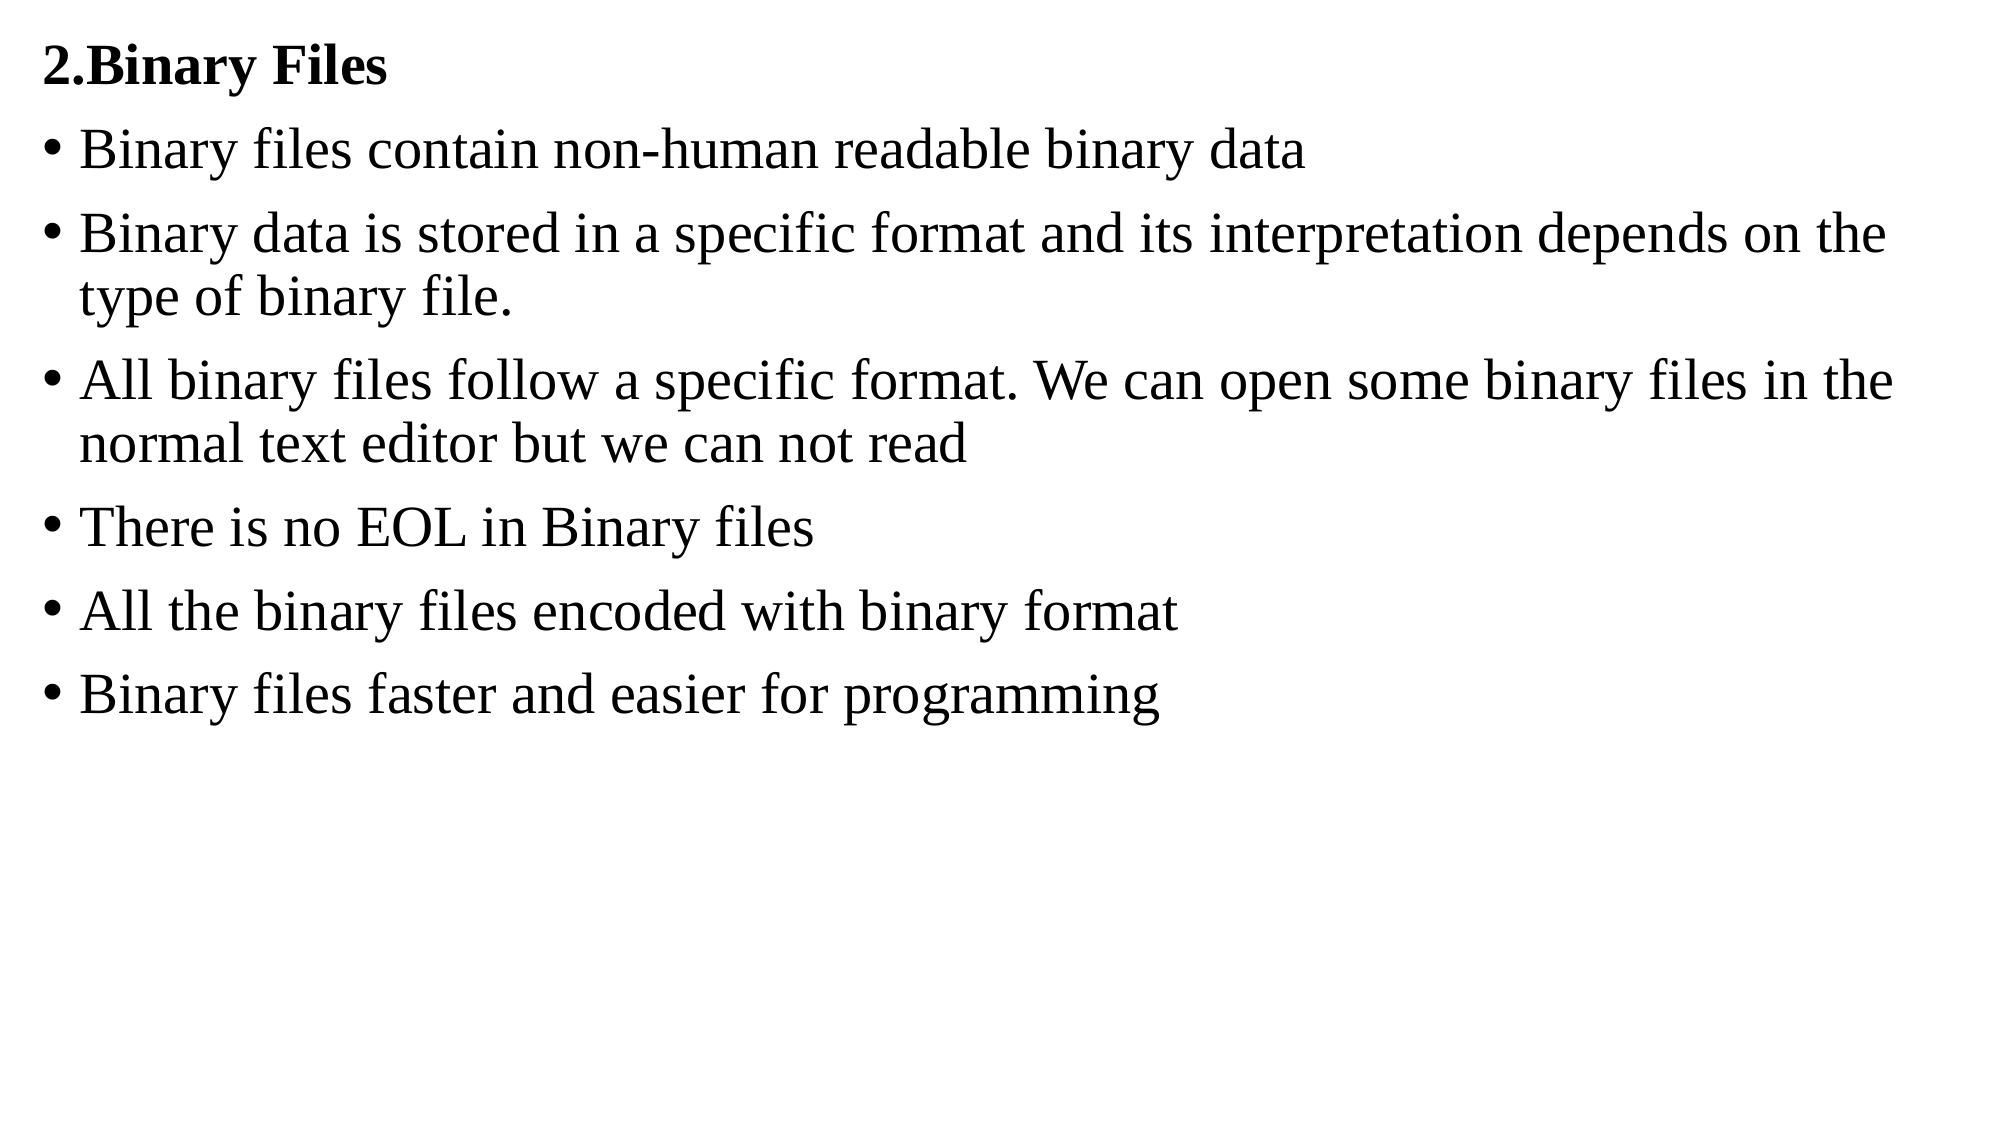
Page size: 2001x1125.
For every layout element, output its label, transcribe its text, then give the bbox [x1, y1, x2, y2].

list 2.Binary Files Binary files contain non-human readable binary data Binary data is stored in a specific format and its interpretation depends on the type of binary file. All binary files follow a specific format. We can open some binary files in the normal text editor but we can not read There is no EOL in Binary files All the binary files encoded with binary format Binary files faster and easier for programming [27, 27, 1971, 1094]
